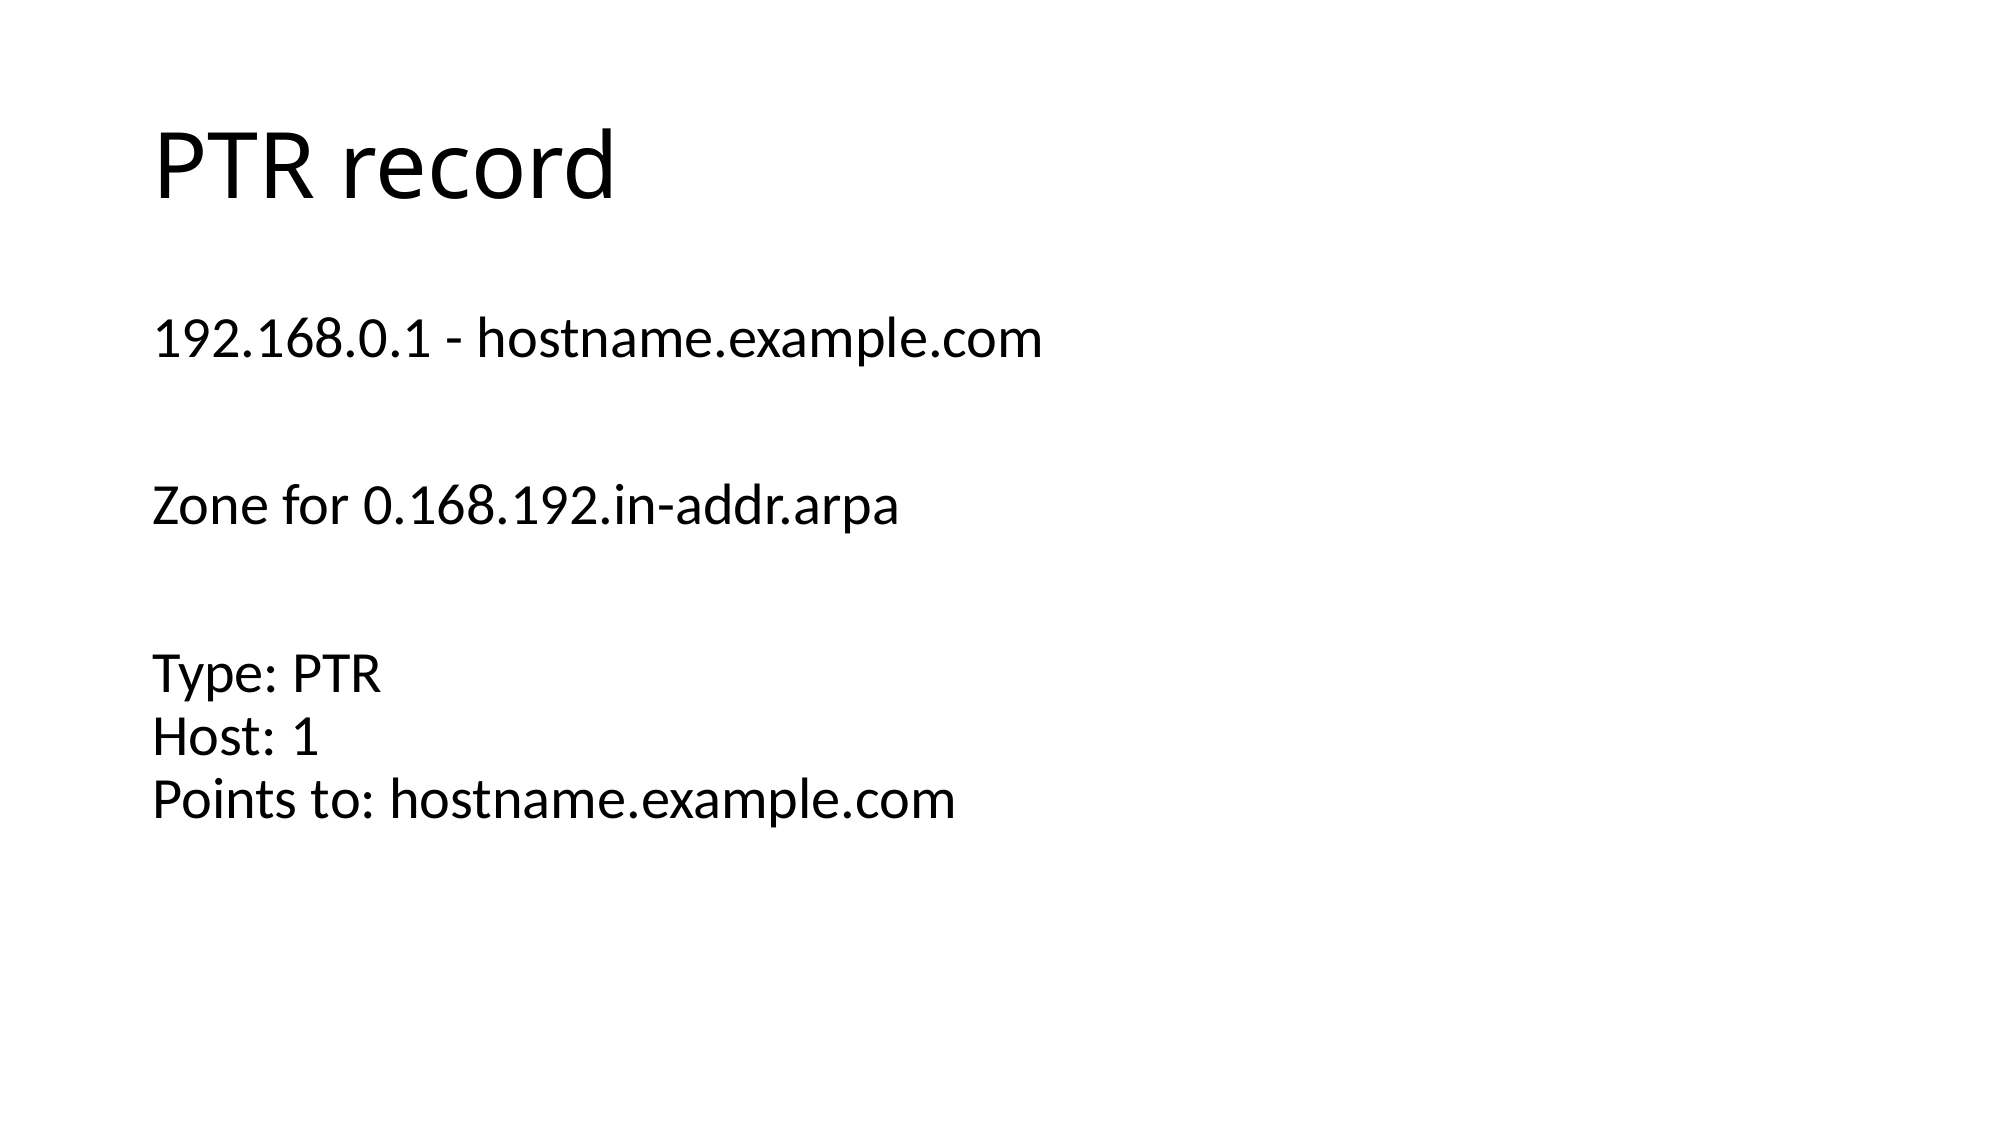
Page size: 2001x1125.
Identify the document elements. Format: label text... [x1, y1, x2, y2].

list 192.168.0.1 - hostname.example.com Zone for 0.168.192.in-addr.arpa Type: PTR Host: 1 Points to: hostname.example.com [137, 299, 1863, 1014]
title PTR record [137, 59, 1863, 278]
